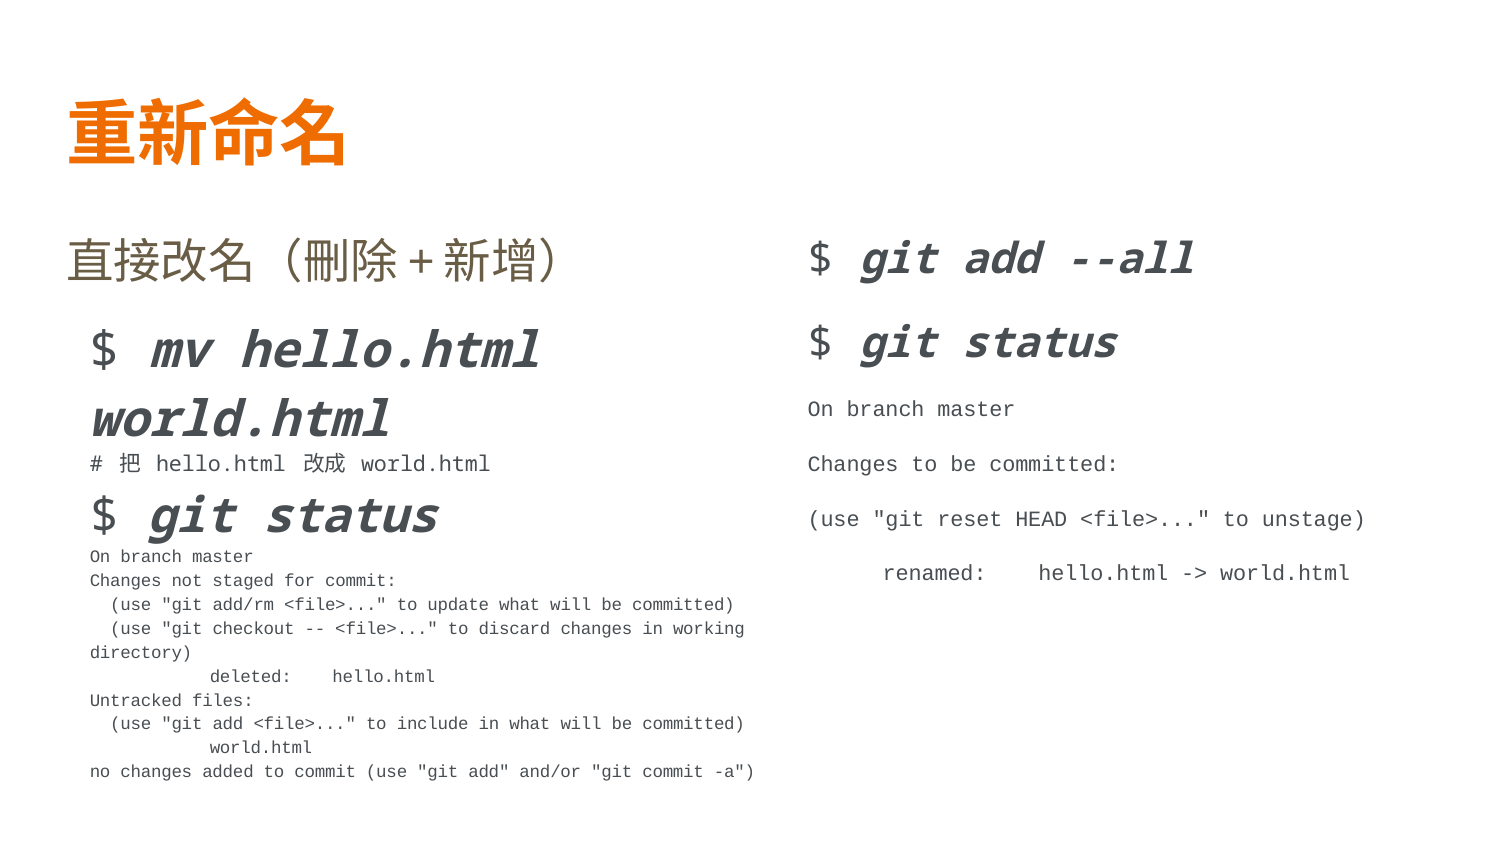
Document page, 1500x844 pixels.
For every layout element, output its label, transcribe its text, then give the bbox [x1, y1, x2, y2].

list 直接改名（刪除+新增） $ mv hello.html world.html # 把 hello.html 改成 world.html $ git status On branch master Changes not staged for commit: (use "git add/rm <file>..." to update what will be committed) (use "git checkout -- <file>..." to discard changes in working directory) deleted: hello.html Untracked files: (use "git add <file>..." to include in what will be committed) world.html no changes added to commit (use "git add" and/or "git commit -a") [51, 207, 818, 809]
title 重新命名 [51, 72, 1449, 189]
list $ git add --all $ git status On branch master Changes to be committed: (use "git reset HEAD <file>..." to unstage) renamed: hello.html -> world.html [792, 207, 1449, 750]
